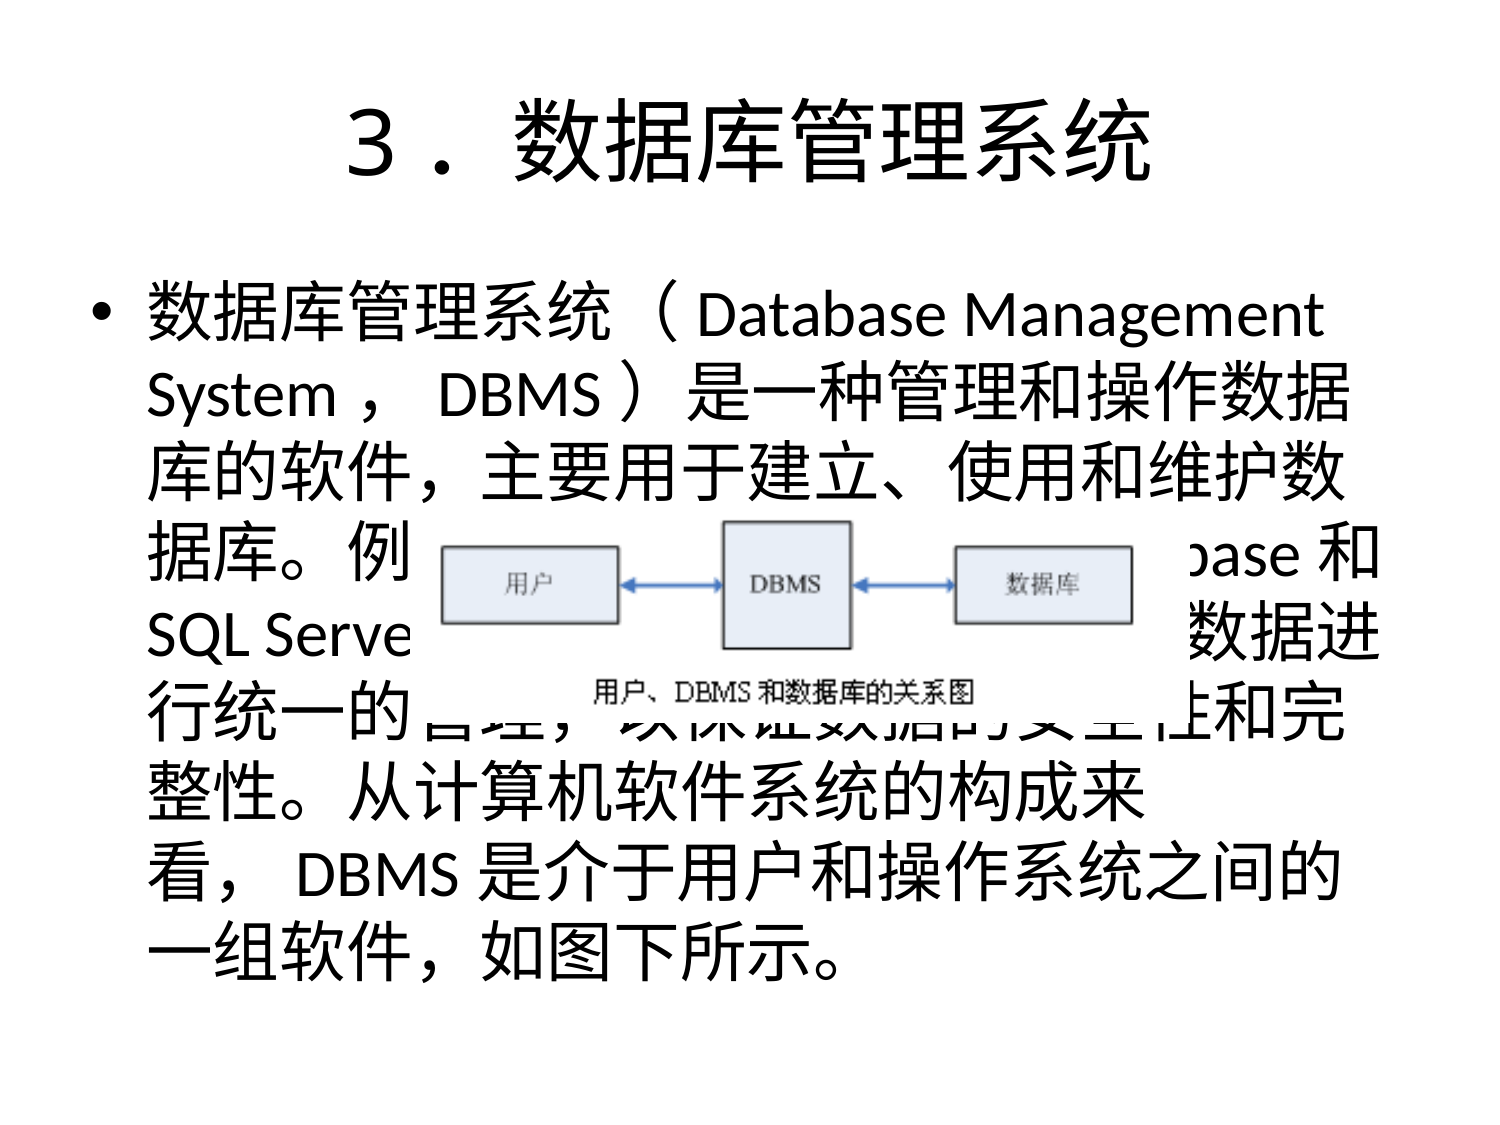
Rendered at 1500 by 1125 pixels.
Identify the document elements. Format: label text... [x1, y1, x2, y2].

title 3．数据库管理系统 [74, 44, 1426, 233]
picture [409, 503, 1191, 723]
list 数据库管理系统（Database Management System，DBMS）是一种管理和操作数据库的软件，主要用于建立、使用和维护数据库。例如，Oracle、Access、Sybase和SQL Server等都是DBMS。DBMS对数据进行统一的管理，以保证数据的安全性和完整性。从计算机软件系统的构成来看，DBMS是介于用户和操作系统之间的一组软件，如图下所示。 [74, 262, 1426, 1006]
